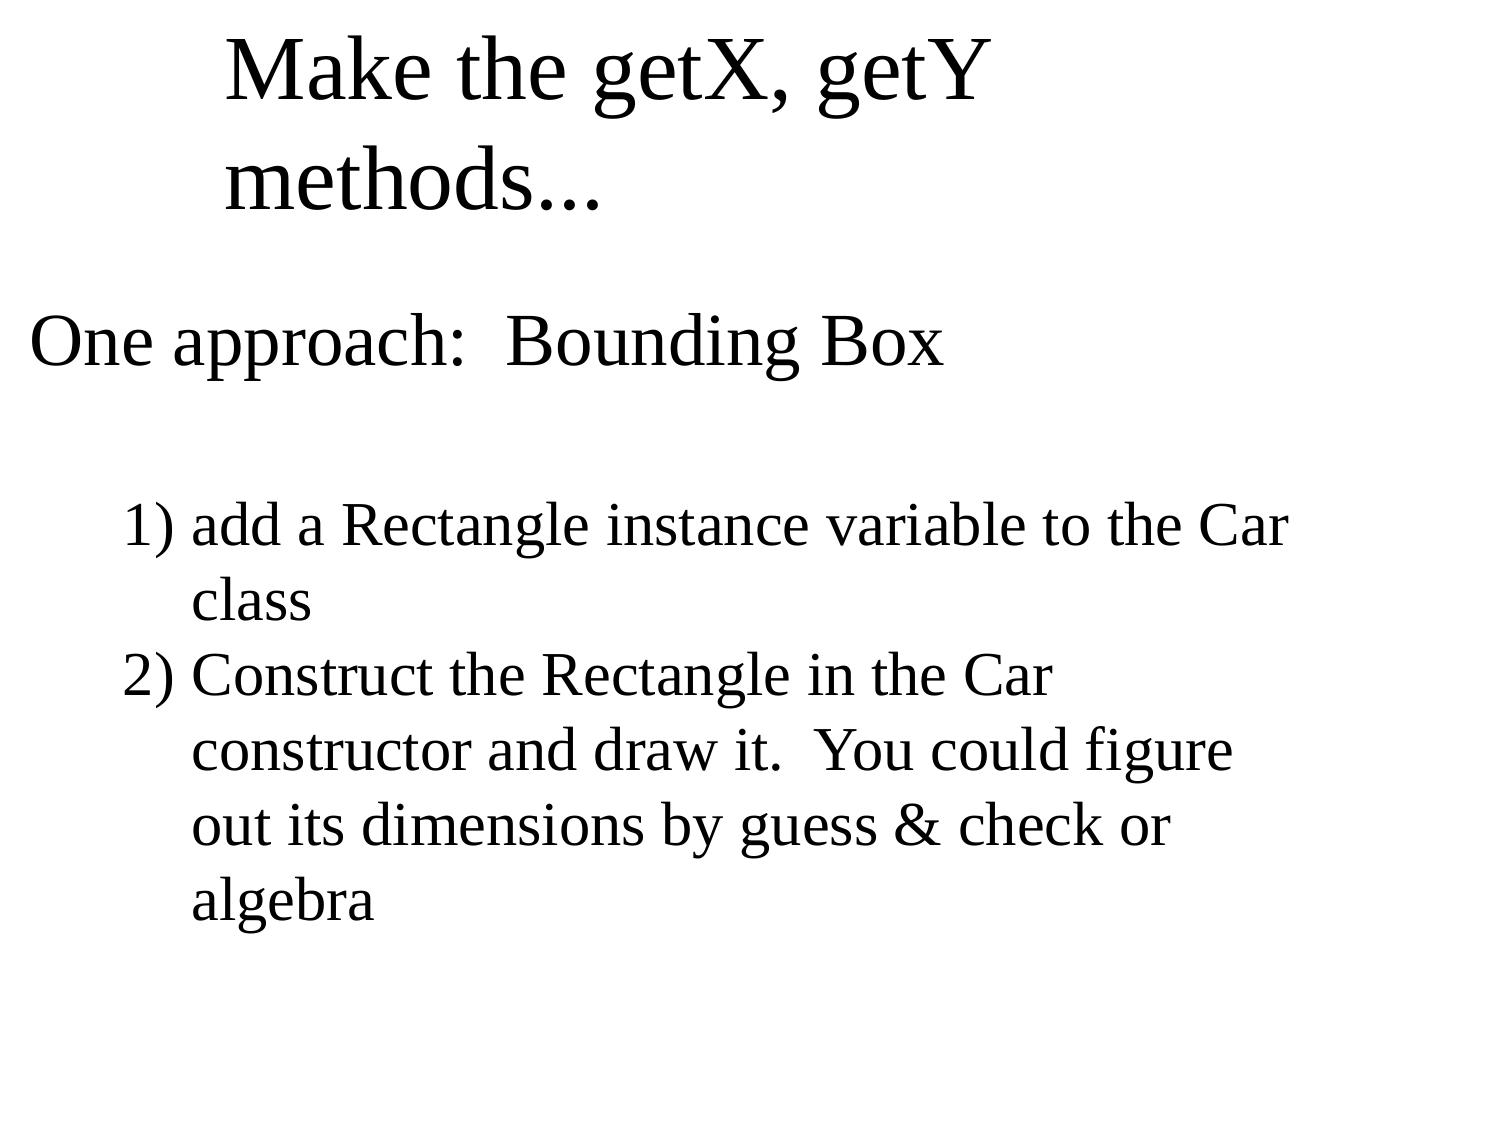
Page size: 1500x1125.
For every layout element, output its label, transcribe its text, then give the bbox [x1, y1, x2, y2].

text_box Make the getX, getY methods... [209, 0, 1266, 125]
text_box One approach: Bounding Box [14, 283, 1486, 409]
text_box add a Rectangle instance variable to the Car class Construct the Rectangle in the Car constructor and draw it. You could figure out its dimensions by guess & check or algebra [101, 468, 1307, 609]
